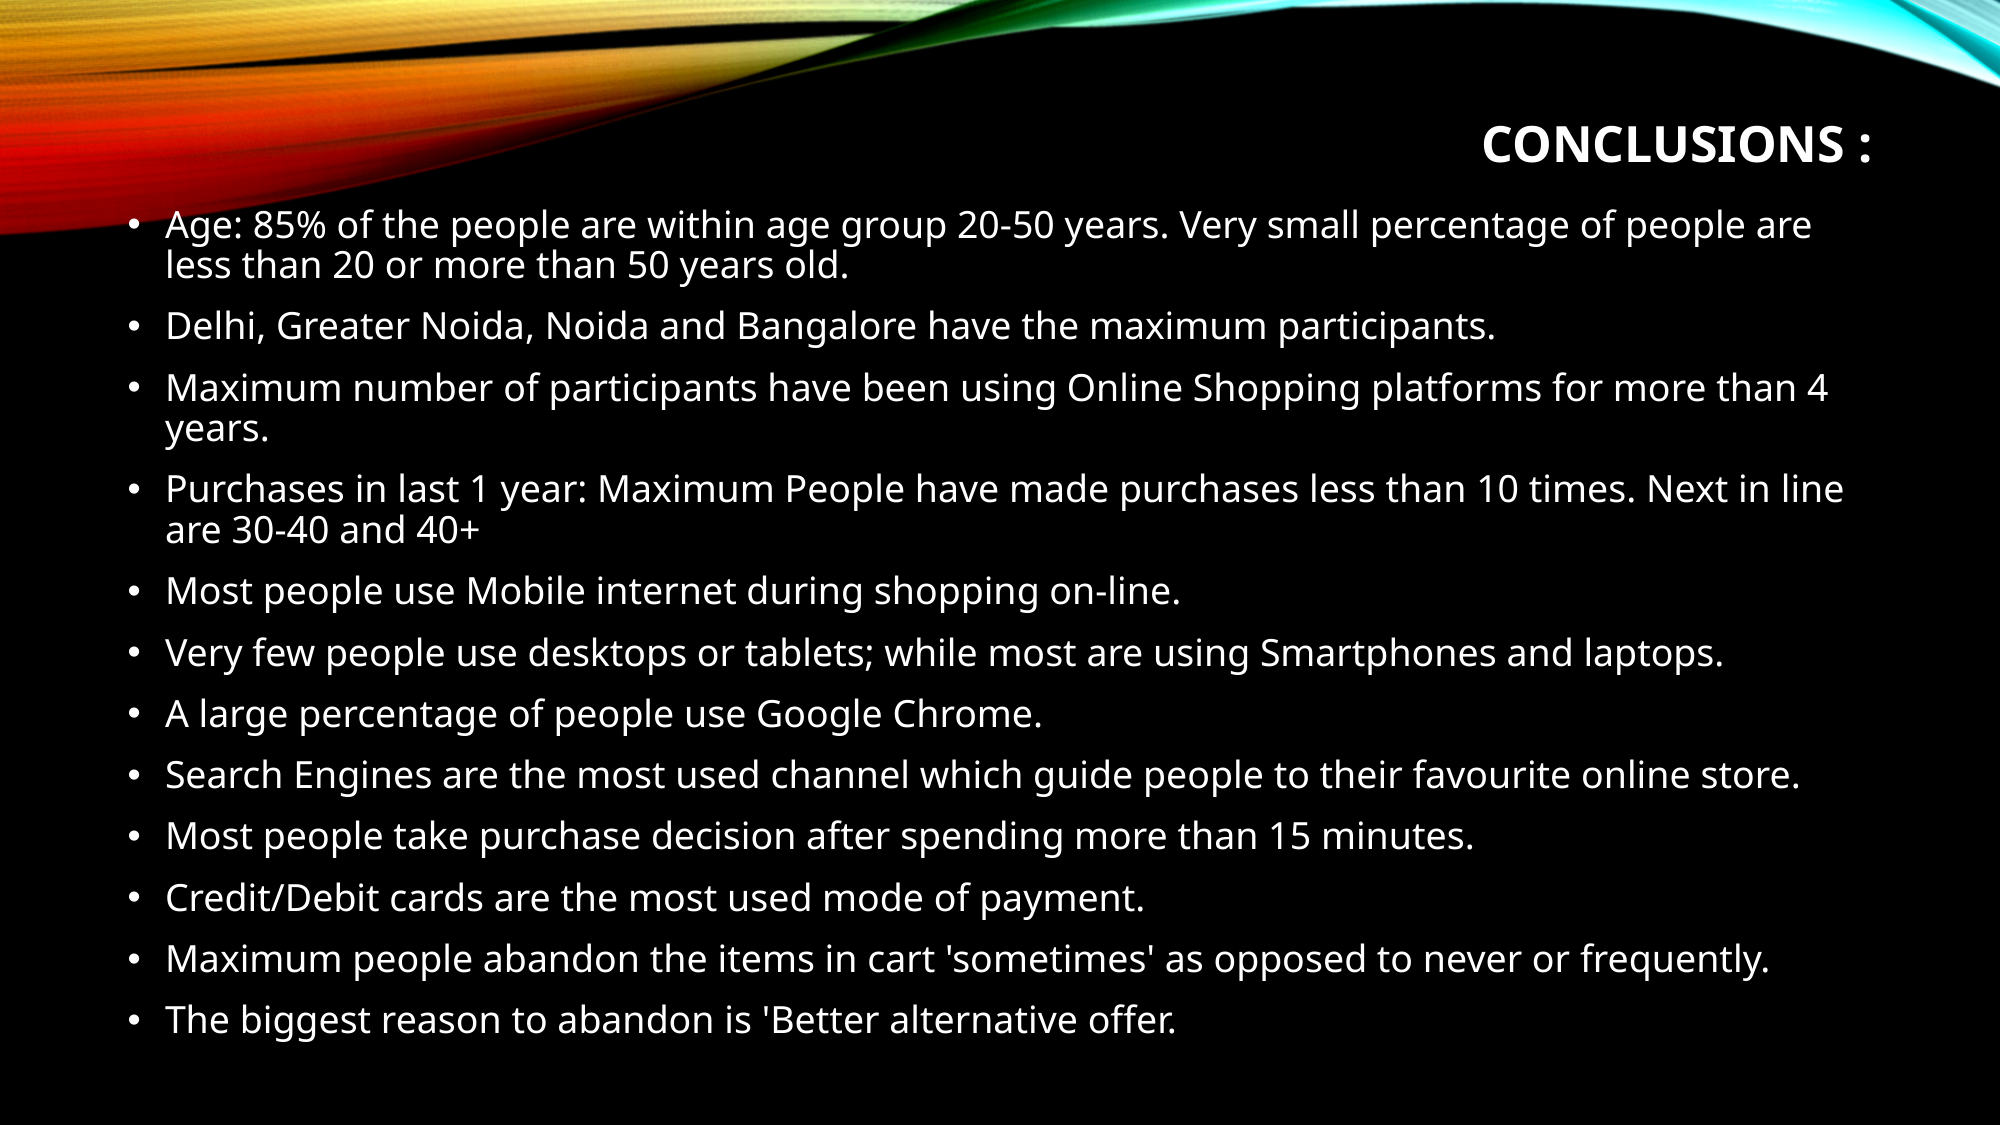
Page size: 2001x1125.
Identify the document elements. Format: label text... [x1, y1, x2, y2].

title Conclusions : [474, 40, 1888, 198]
picture [0, 0, 2000, 237]
list Age: 85% of the people are within age group 20-50 years. Very small percentage of people are less than 20 or more than 50 years old. Delhi, Greater Noida, Noida and Bangalore have the maximum participants. Maximum number of participants have been using Online Shopping platforms for more than 4 years. Purchases in last 1 year: Maximum People have made purchases less than 10 times. Next in line are 30-40 and 40+ Most people use Mobile internet during shopping on-line. Very few people use desktops or tablets; while most are using Smartphones and laptops. A large percentage of people use Google Chrome. Search Engines are the most used channel which guide people to their favourite online store. Most people take purchase decision after spending more than 15 minutes. Credit/Debit cards are the most used mode of payment. Maximum people abandon the items in cart 'sometimes' as opposed to never or frequently. The biggest reason to abandon is 'Better alternative offer. [112, 198, 1888, 1021]
